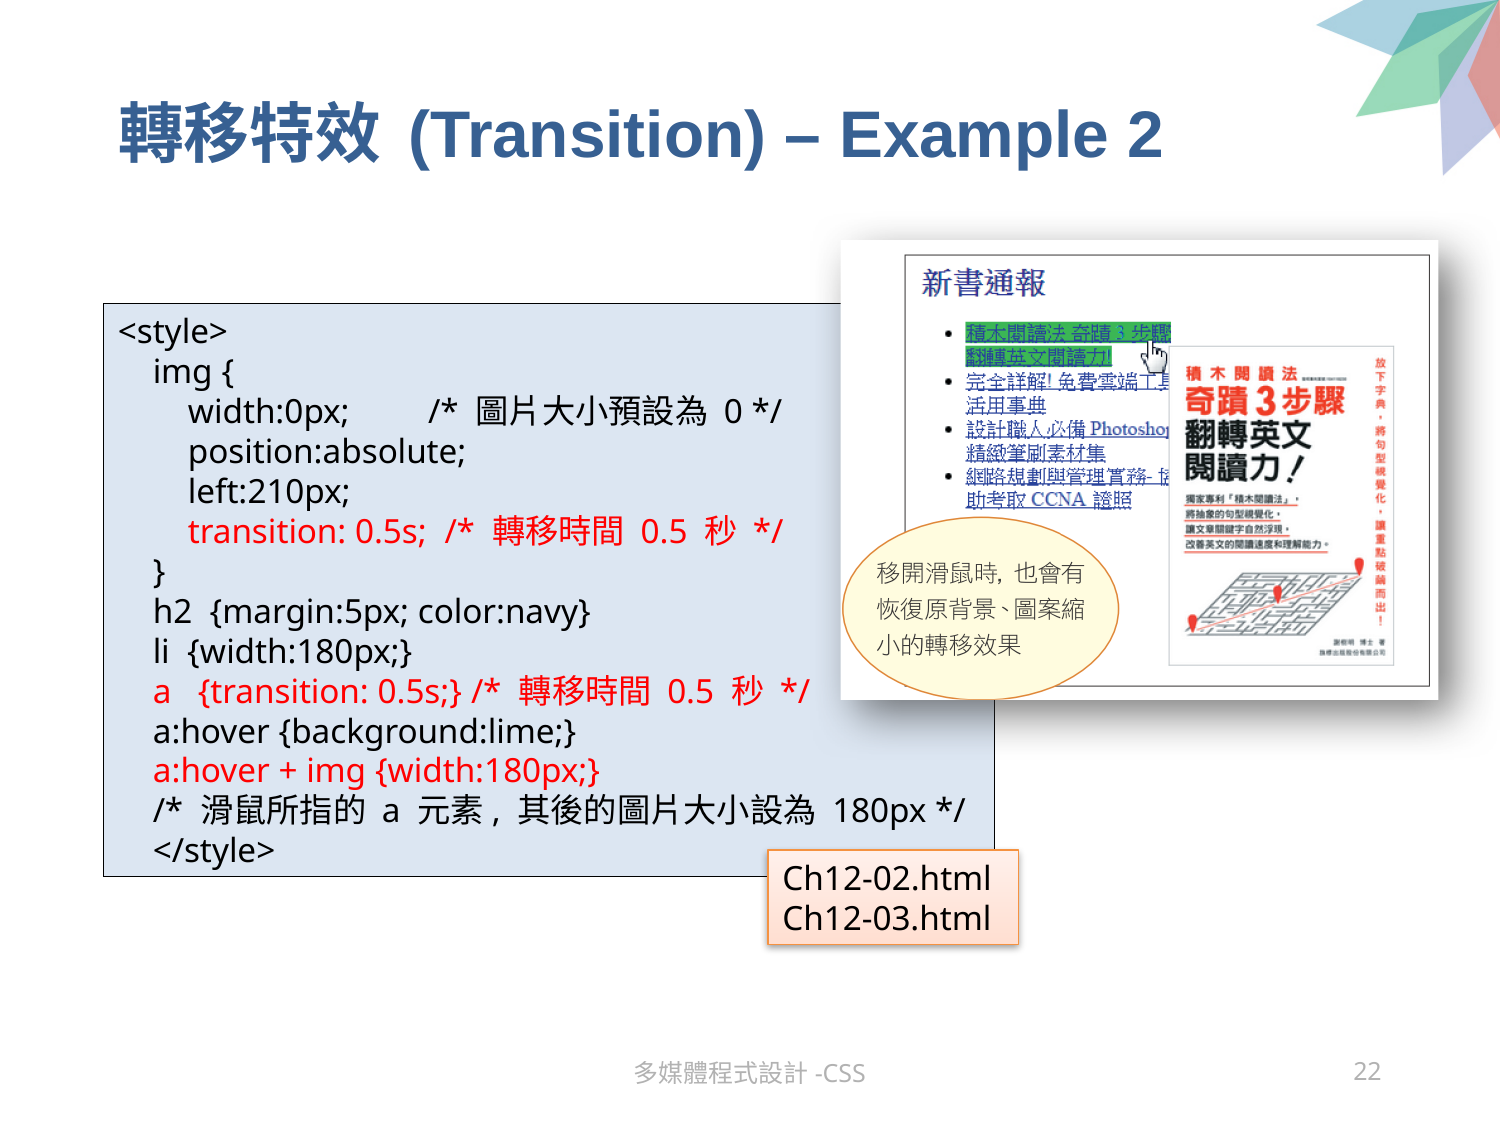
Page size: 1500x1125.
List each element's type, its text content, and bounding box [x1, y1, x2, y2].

picture [0, 0, 1500, 1125]
title 轉移特效 (Transition) – Example 2 [103, 59, 1397, 202]
slide_number 22 [1059, 1042, 1397, 1103]
text_box <style> img { width:0px; /* 圖片大小預設為 0 */ position:absolute; left:210px; transition: 0.5s; /* 轉移時間 0.5 秒 */ } h2 {margin:5px; color:navy} li {width:180px;} a {transition: 0.5s;} /* 轉移時間 0.5 秒 */ a:hover {background:lime;} a:hover + img {width:180px;} /* 滑鼠所指的 a 元素, 其後的圖片大小設為 180px */ </style> [103, 303, 995, 877]
text_box Ch12-02.html Ch12-03.html [767, 849, 1019, 945]
footer 多媒體程式設計-CSS [496, 1042, 1004, 1103]
